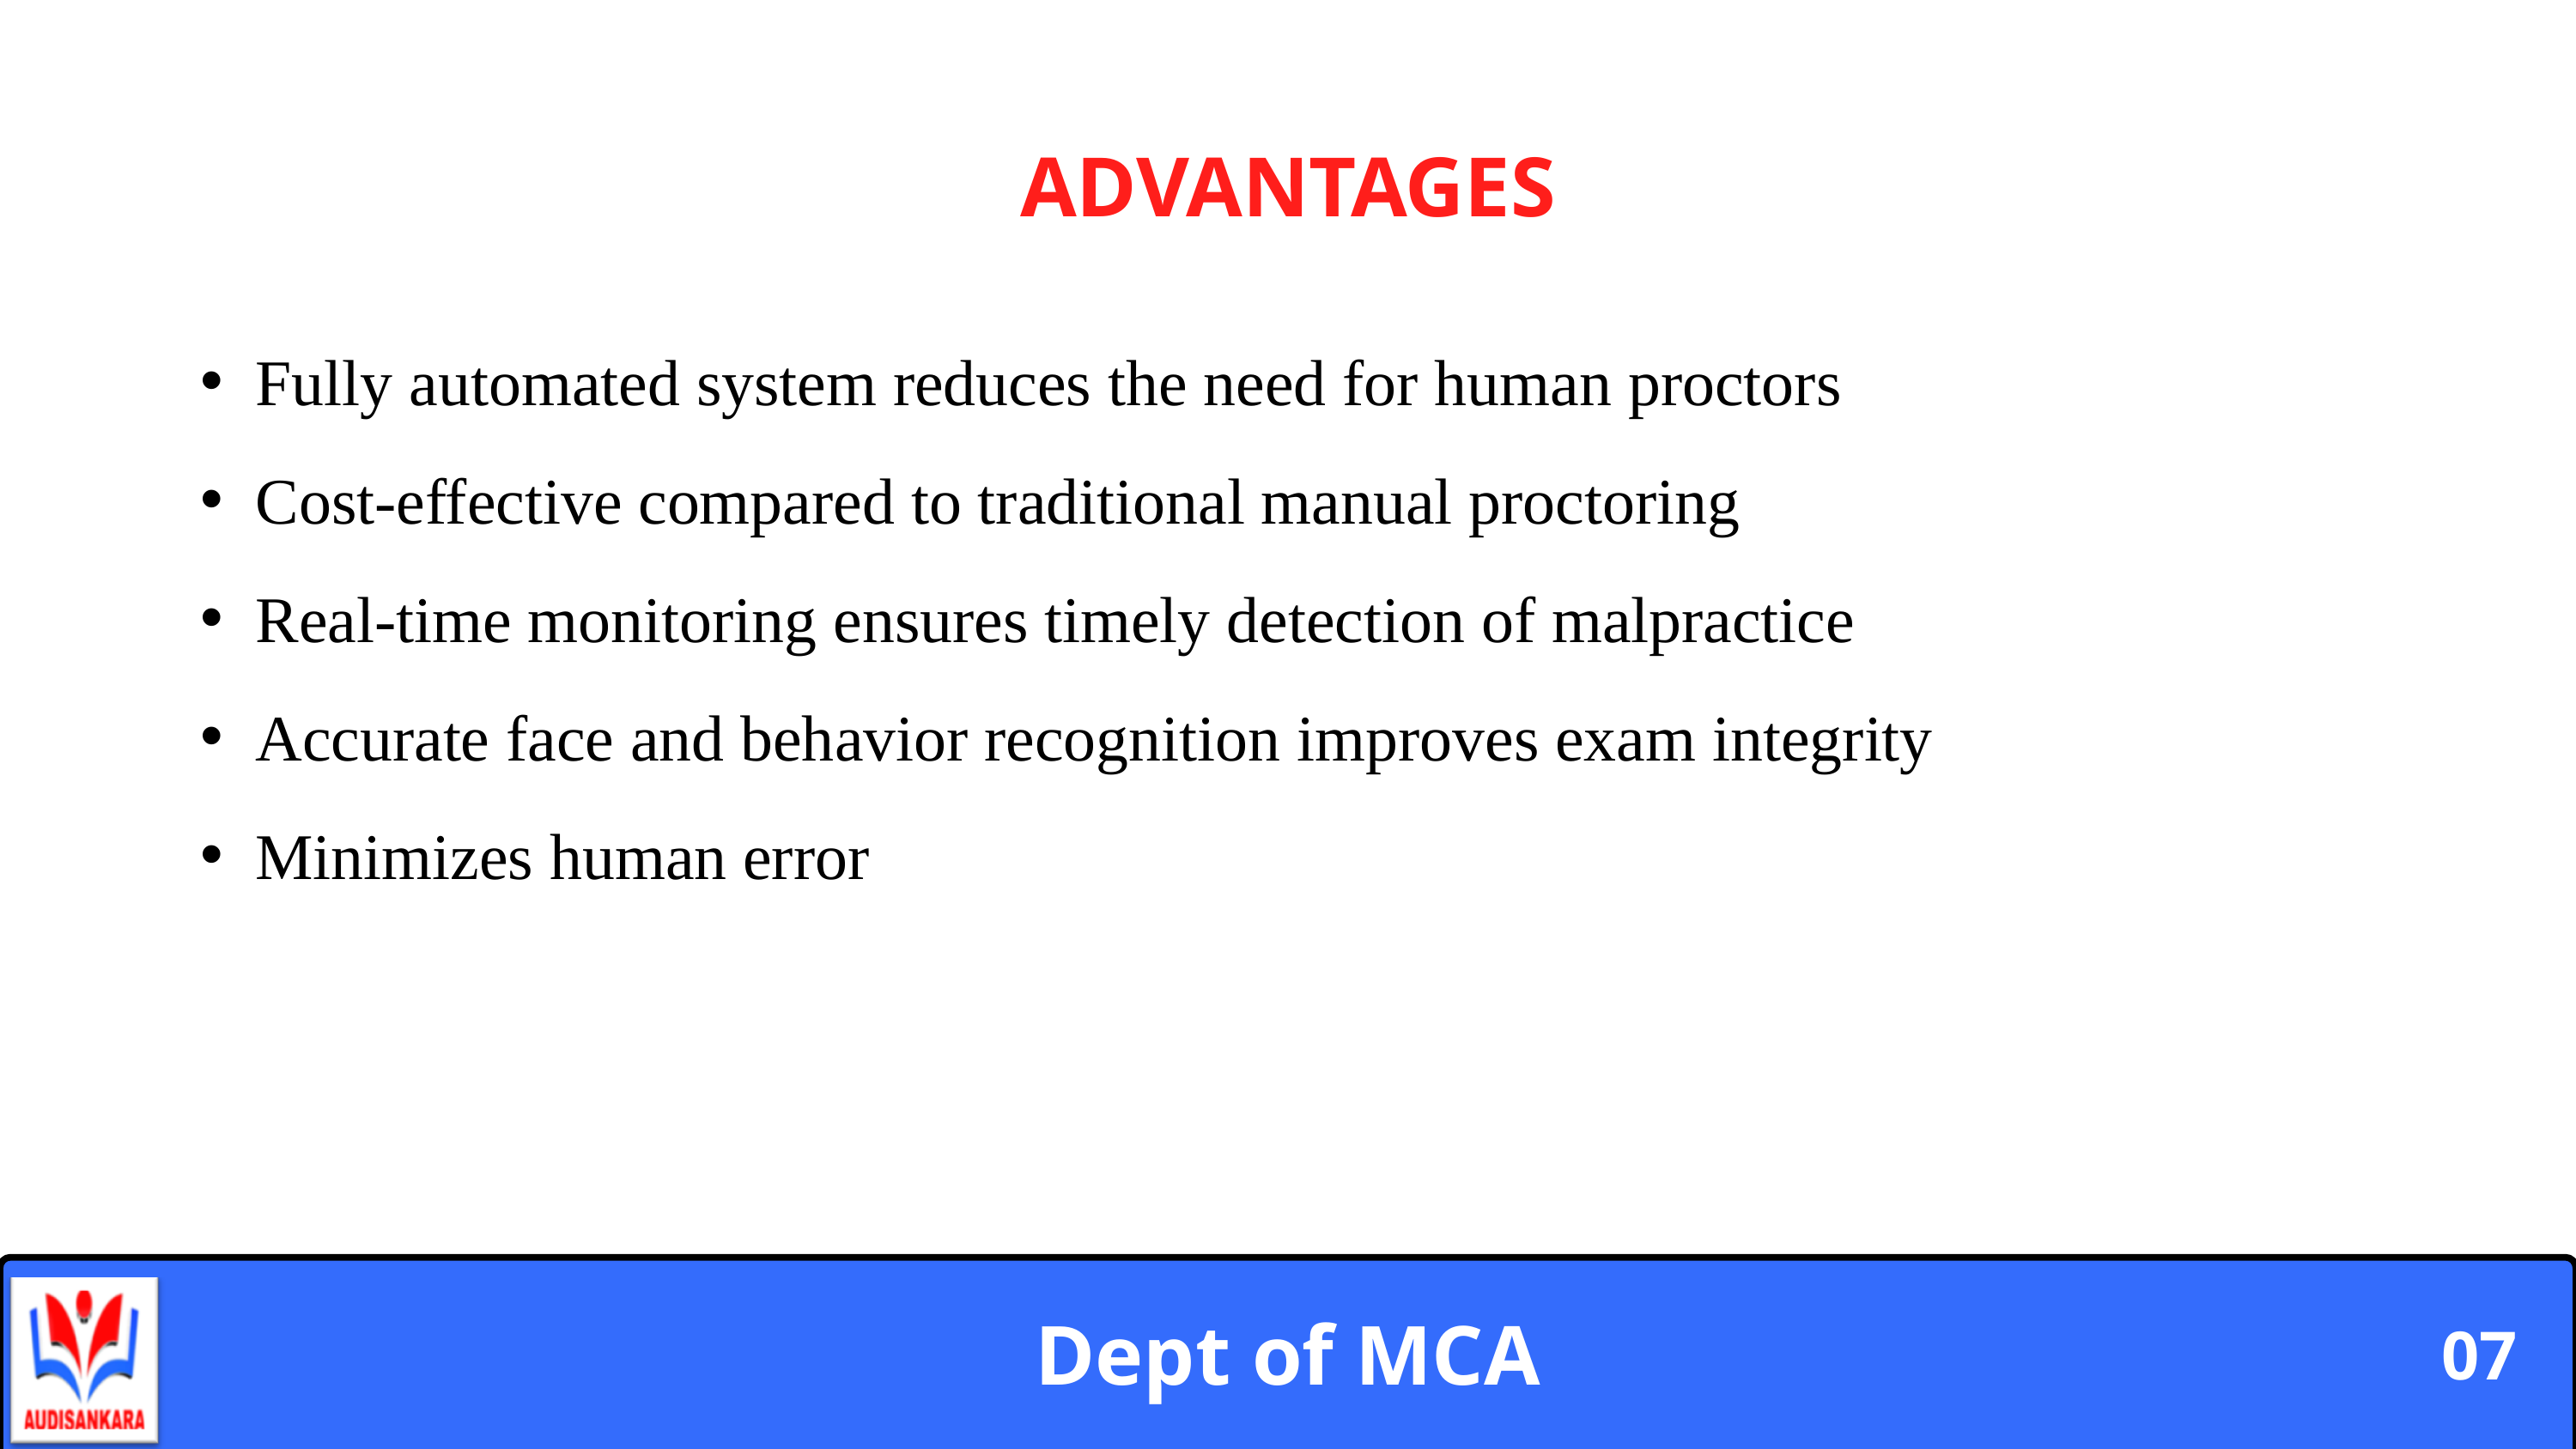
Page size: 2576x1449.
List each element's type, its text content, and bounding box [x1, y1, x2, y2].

text_box ADVANTAGES [985, 118, 1591, 233]
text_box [0, 1257, 2576, 1449]
text_box Fully automated system reduces the need for human proctors Cost-effective compared to traditional manual proctoring Real-time monitoring ensures timely detection of malpractice Accurate face and behavior recognition improves exam integrity Minimizes human error [144, 300, 2093, 893]
